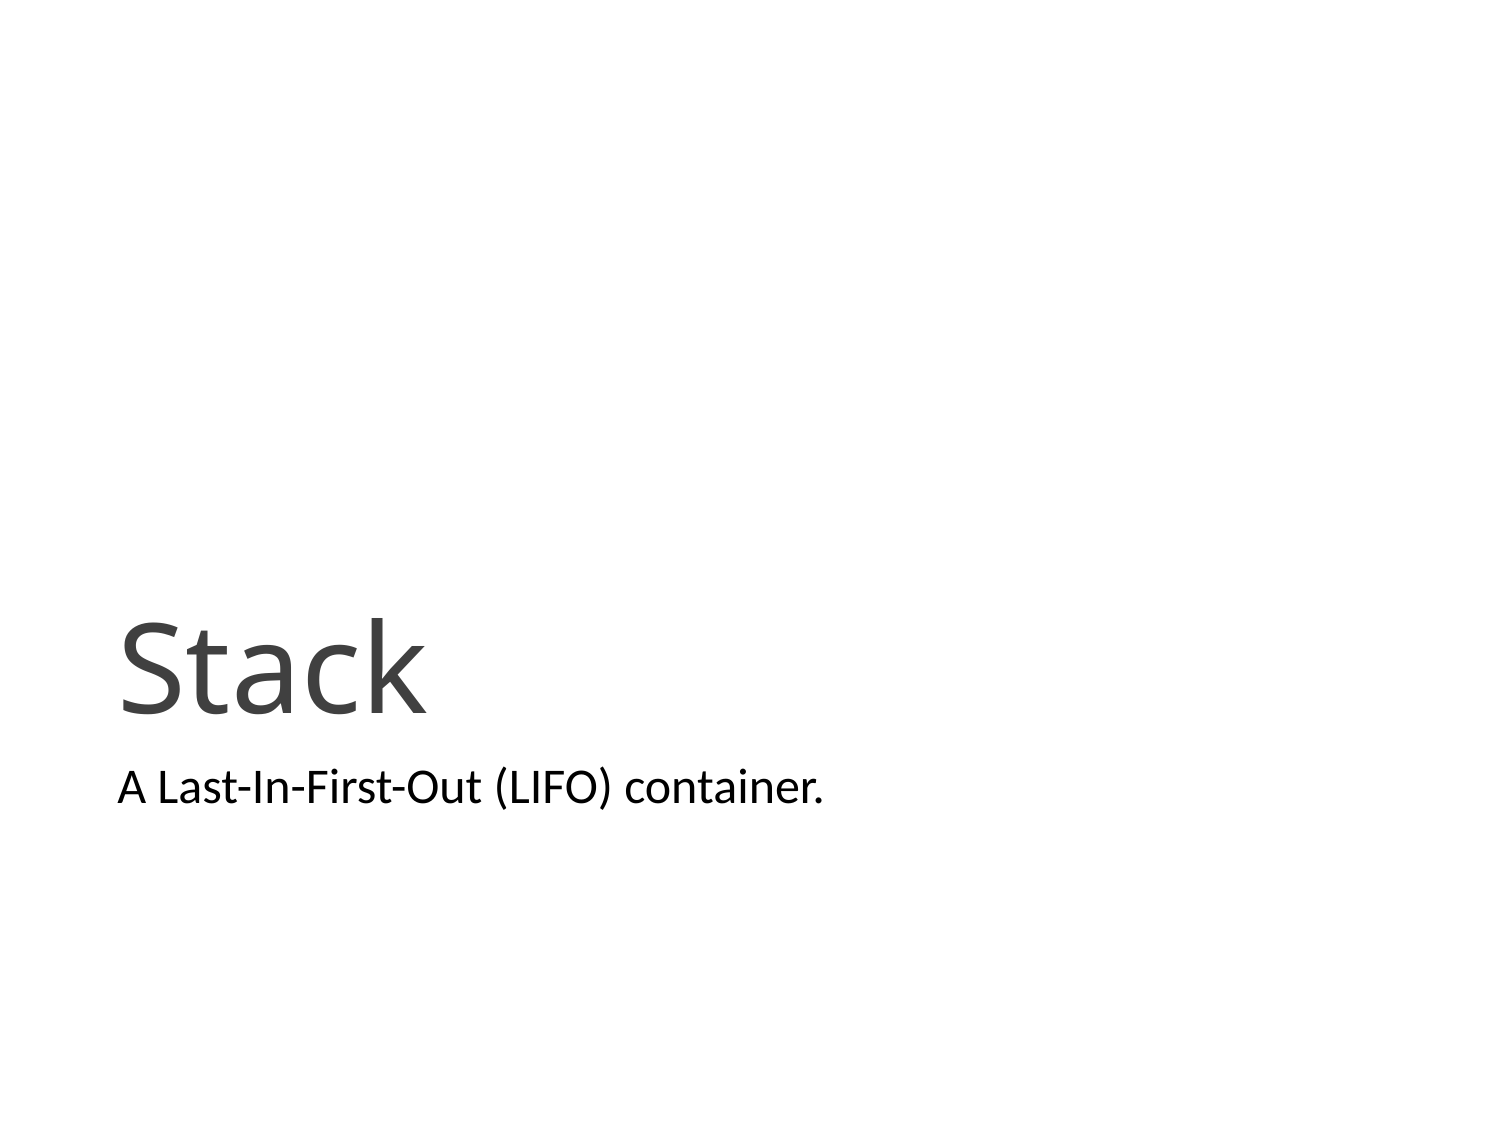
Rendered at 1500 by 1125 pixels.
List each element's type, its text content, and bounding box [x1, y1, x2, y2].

list A Last-In-First-Out (LIFO) container. [102, 752, 1397, 999]
title Stack [102, 280, 1397, 749]
